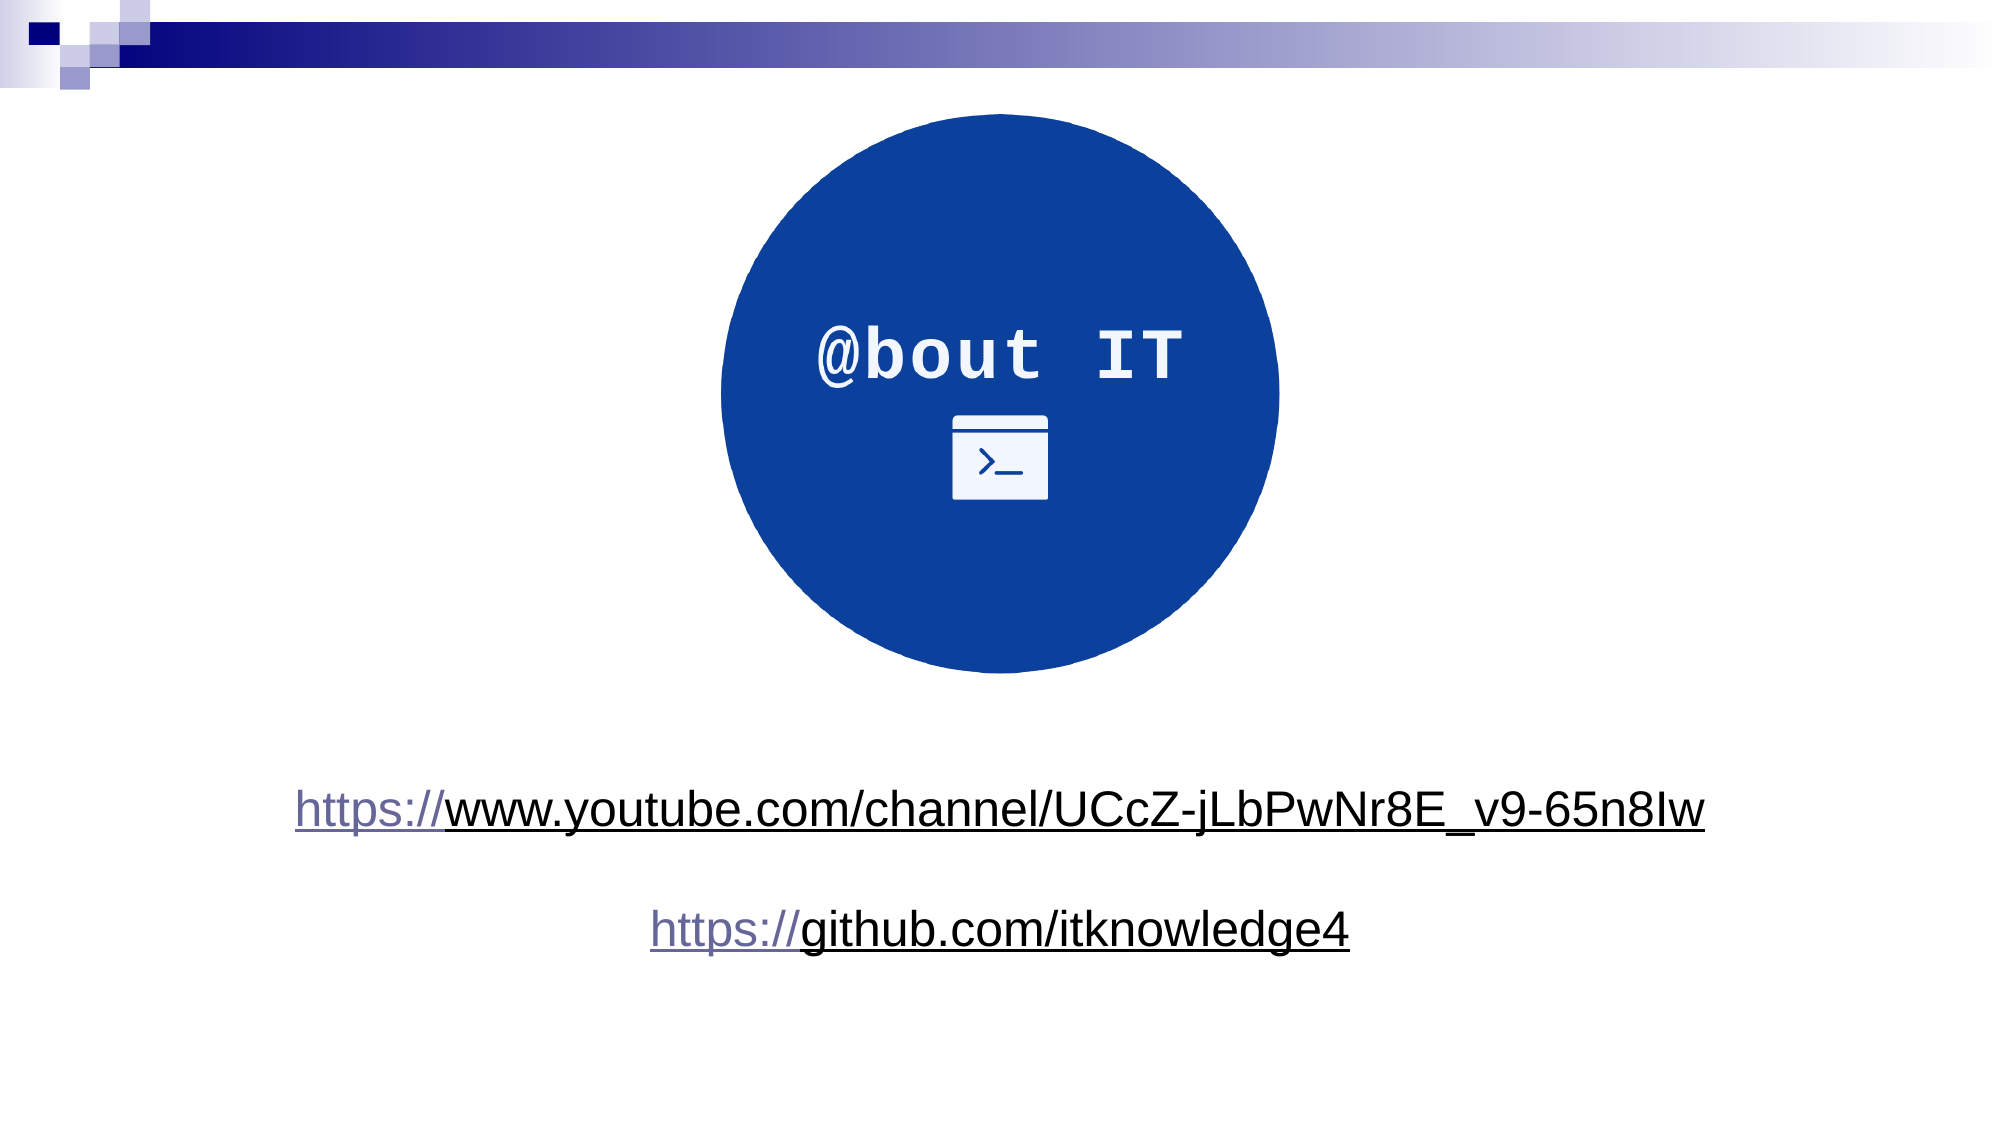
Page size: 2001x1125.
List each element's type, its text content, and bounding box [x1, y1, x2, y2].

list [680, 74, 1319, 713]
title https://www.youtube.com/channel/UCcZ-jLbPwNr8E_v9-65n8Iw https://github.com/itknowledge4 [99, 737, 1900, 1075]
